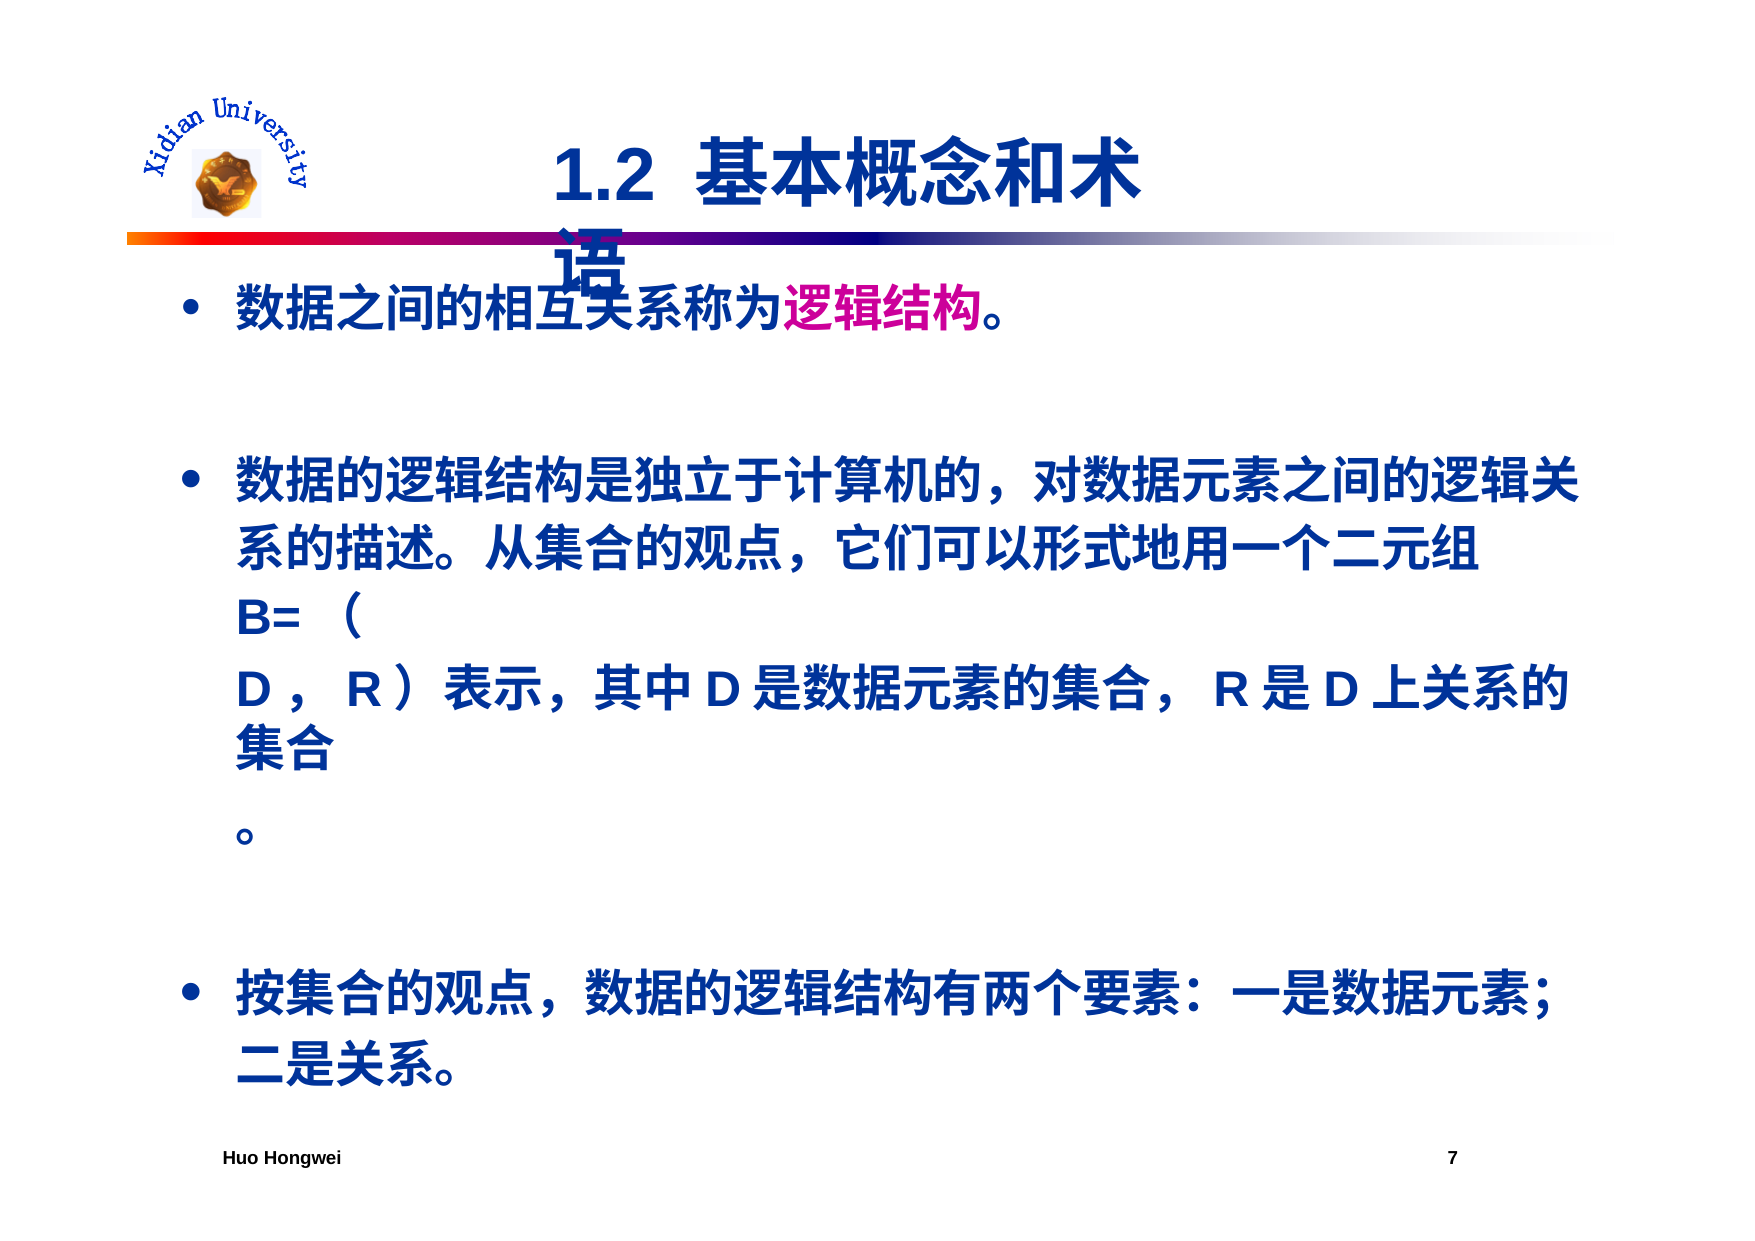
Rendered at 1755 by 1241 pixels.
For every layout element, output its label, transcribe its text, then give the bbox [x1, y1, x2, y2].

picture [1205, 232, 1614, 245]
text_box 数据之间的相互关系称为逻辑结构。 数据的逻辑结构是独立于计算机的，对数据元素之间的逻辑关 系的描述。从集合的观点，它们可以形式地用一个二元组B=（ D，R）表示，其中D是数据元素的集合，R是D上关系的集合 。 按集合的观点，数据的逻辑结构有两个要素：一是数据元素； 二是关系。 [177, 274, 1604, 1093]
slide_number 10 [1443, 1145, 1473, 1241]
title 1.2 基本概念和术语 [549, 123, 1205, 274]
picture [143, 97, 307, 218]
picture [127, 232, 549, 245]
footer Huo Hongwei [220, 1145, 345, 1241]
